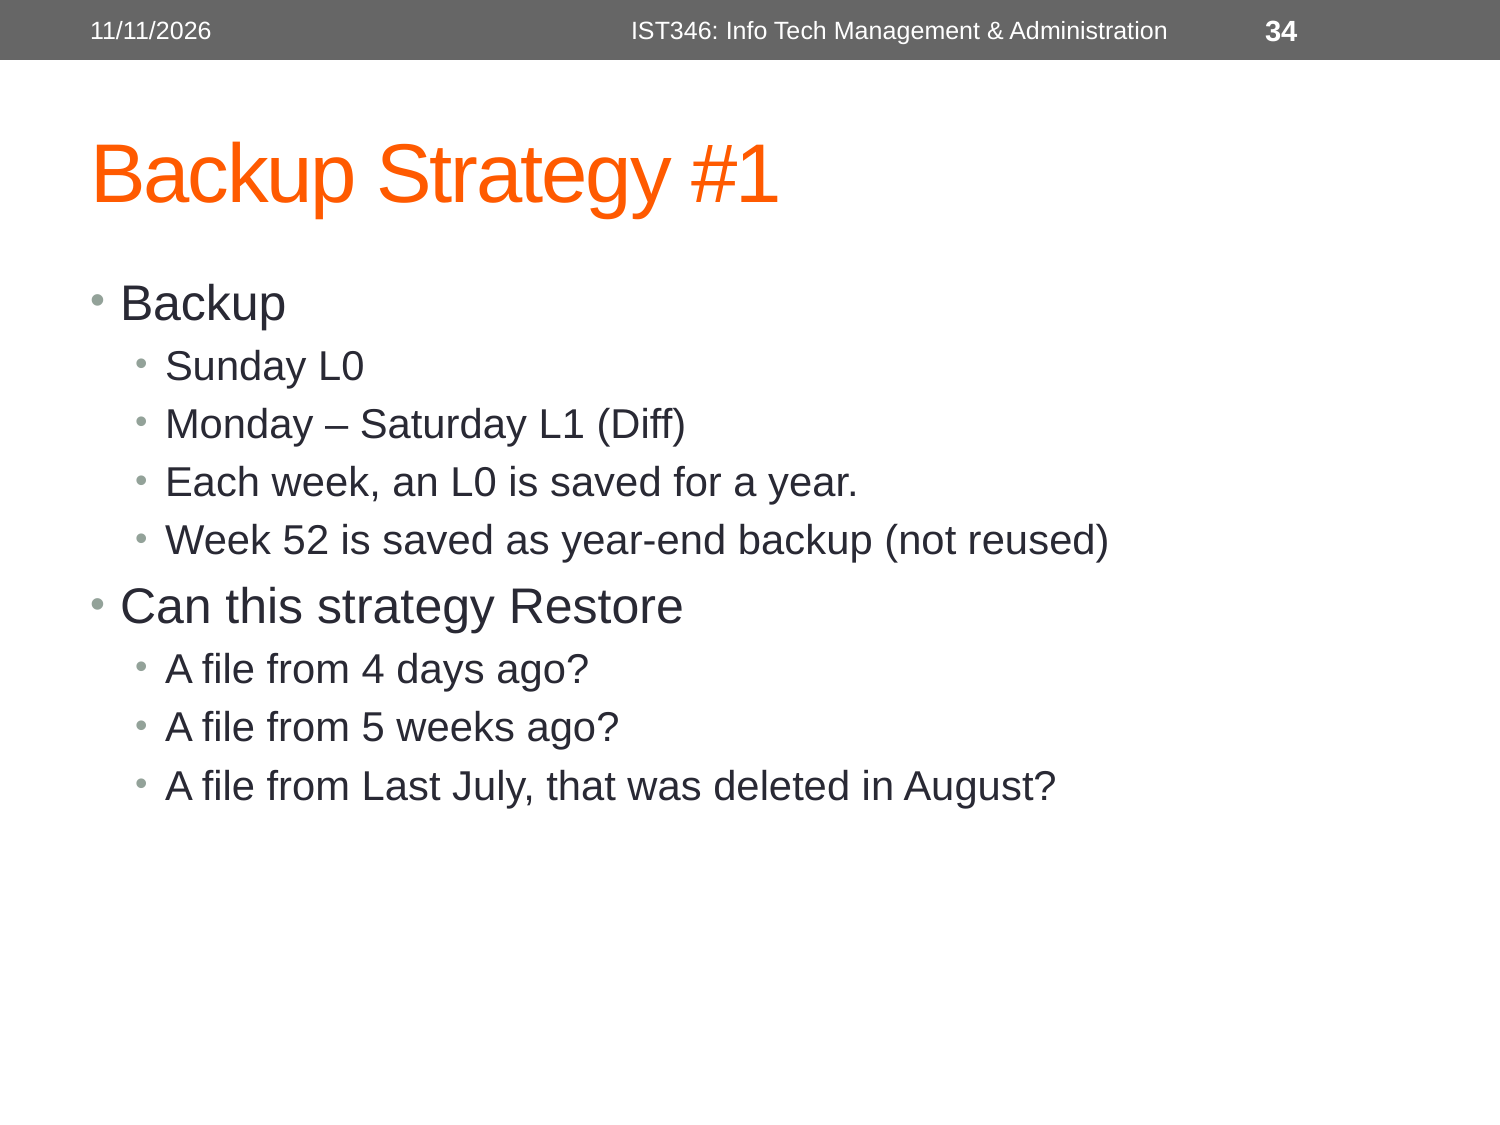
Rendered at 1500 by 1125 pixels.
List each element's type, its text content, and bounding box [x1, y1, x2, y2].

slide_number 34 [1250, 3, 1425, 57]
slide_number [75, 3, 550, 57]
list Backup Sunday L0 Monday – Saturday L1 (Diff) Each week, an L0 is saved for a year. Week 52 is saved as year-end backup (not reused) Can this strategy Restore A file from 4 days ago? A file from 5 weeks ago? A file from Last July, that was deleted in August? [75, 262, 1425, 1063]
footer IST346: Info Tech Management & Administration [562, 3, 1238, 57]
title Backup Strategy #1 [75, 87, 1425, 250]
